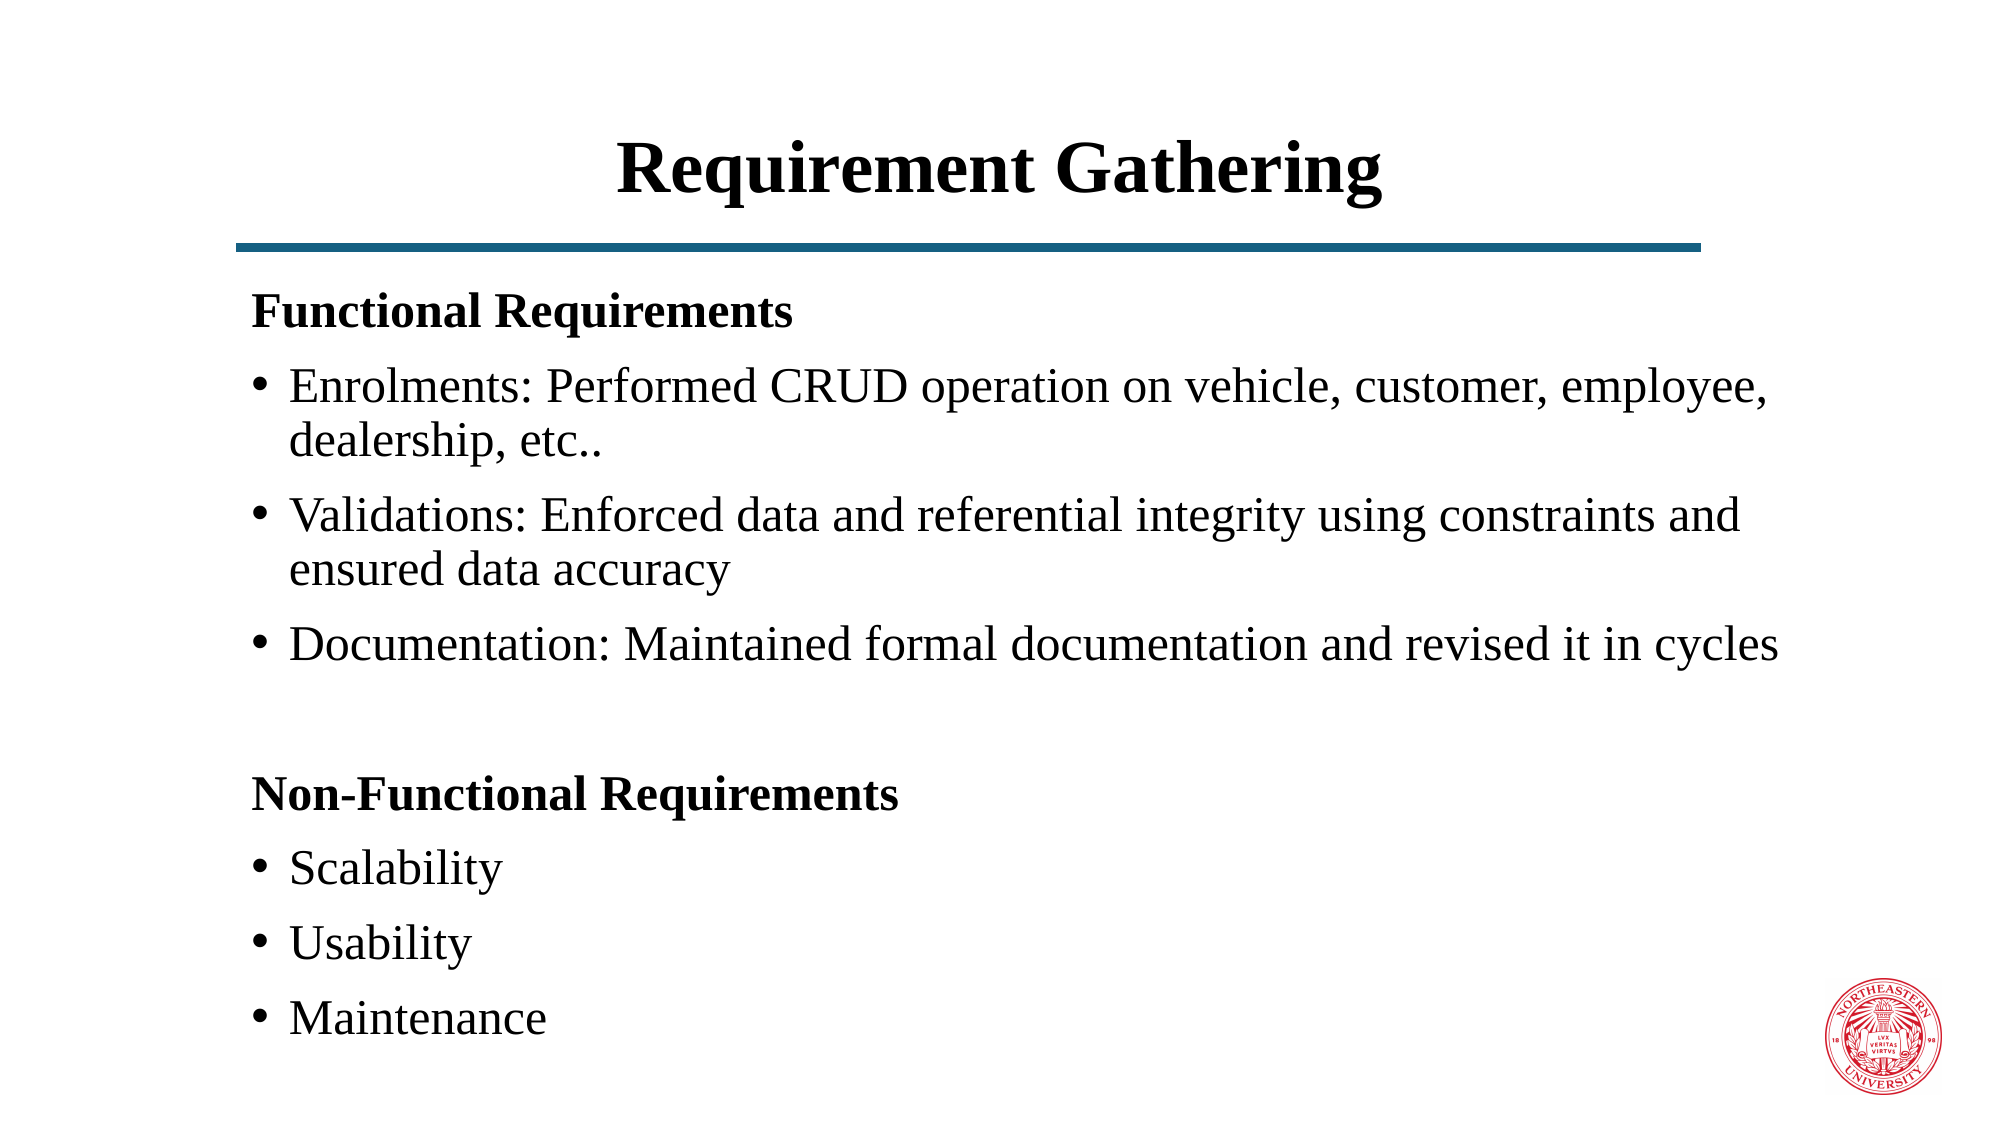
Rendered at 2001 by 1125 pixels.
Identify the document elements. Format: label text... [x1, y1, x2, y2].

title Requirement Gathering [137, 59, 1863, 278]
picture [1824, 977, 1943, 1096]
list Functional Requirements Enrolments: Performed CRUD operation on vehicle, customer, employee, dealership, etc.. Validations: Enforced data and referential integrity using constraints and ensured data accuracy Documentation: Maintained formal documentation and revised it in cycles Non-Functional Requirements Scalability Usability Maintenance [236, 277, 1826, 1014]
